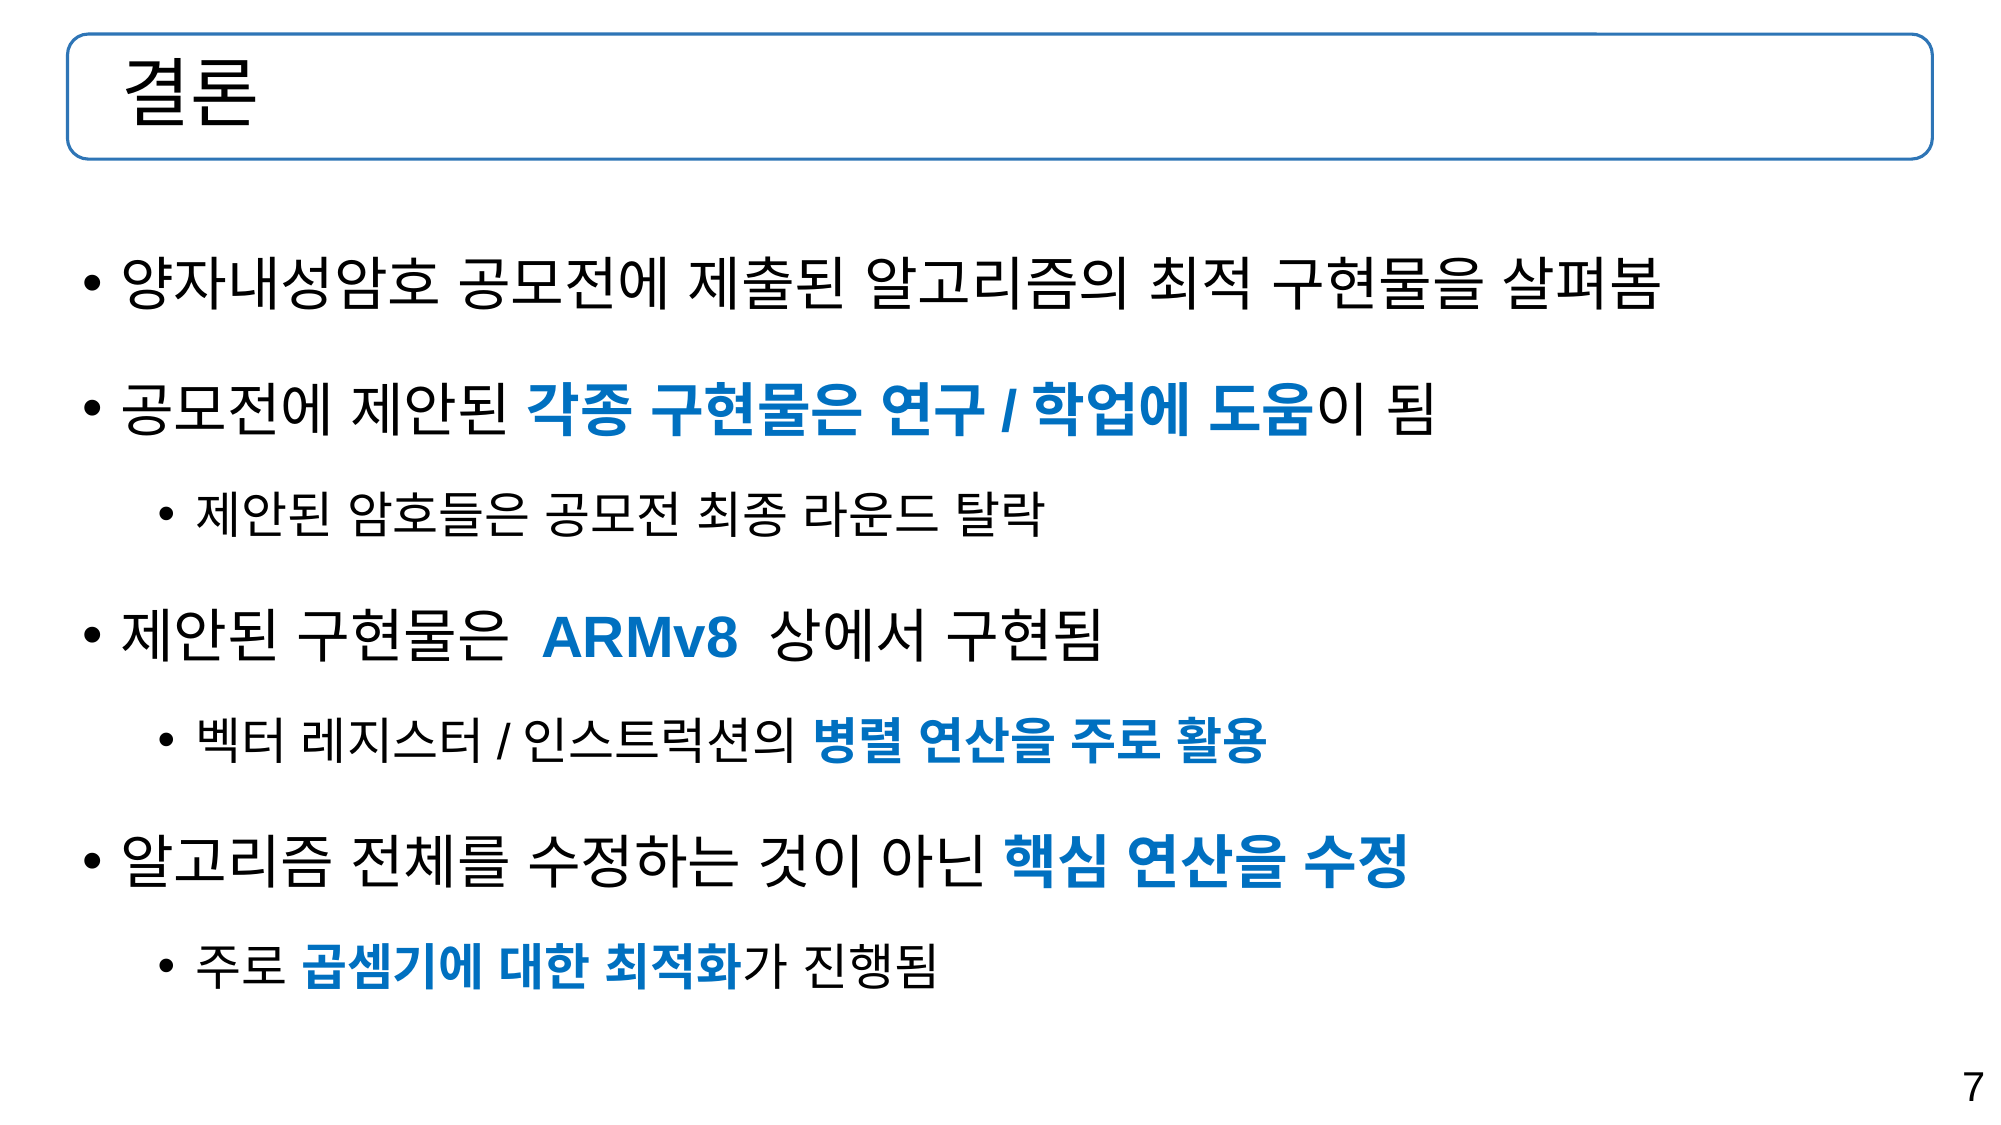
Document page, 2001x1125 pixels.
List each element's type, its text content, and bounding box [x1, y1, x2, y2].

title 결론 [67, 34, 1933, 160]
list 양자내성암호 공모전에 제출된 알고리즘의 최적 구현물을 살펴봄 공모전에 제안된 각종 구현물은 연구/학업에 도움이 됨 제안된 암호들은 공모전 최종 라운드 탈락 제안된 구현물은 ARMv8 상에서 구현됨 벡터 레지스터/인스트럭션의 병렬 연산을 주로 활용 알고리즘 전체를 수정하는 것이 아닌 핵심 연산을 수정 주로 곱셈기에 대한 최적화가 진행됨 [67, 189, 1933, 1019]
